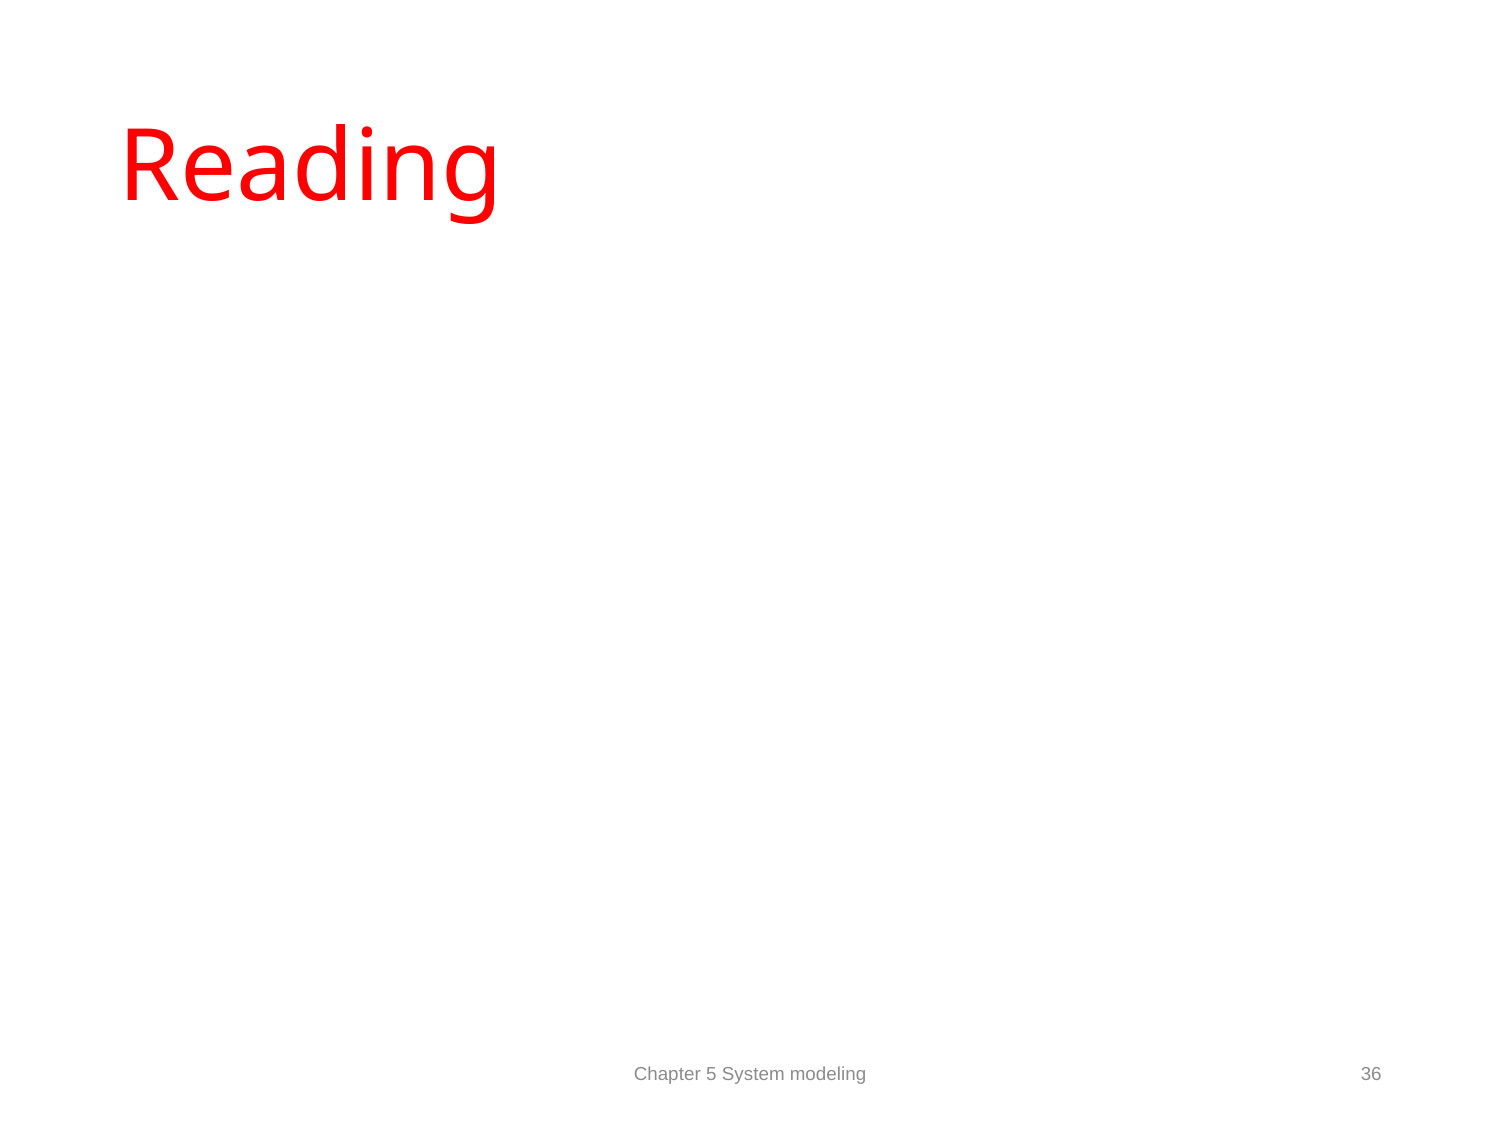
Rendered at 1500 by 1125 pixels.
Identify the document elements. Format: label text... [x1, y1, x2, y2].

title Reading [103, 59, 1397, 278]
footer Chapter 5 System modeling [496, 1042, 1004, 1103]
slide_number 36 [1059, 1042, 1397, 1103]
